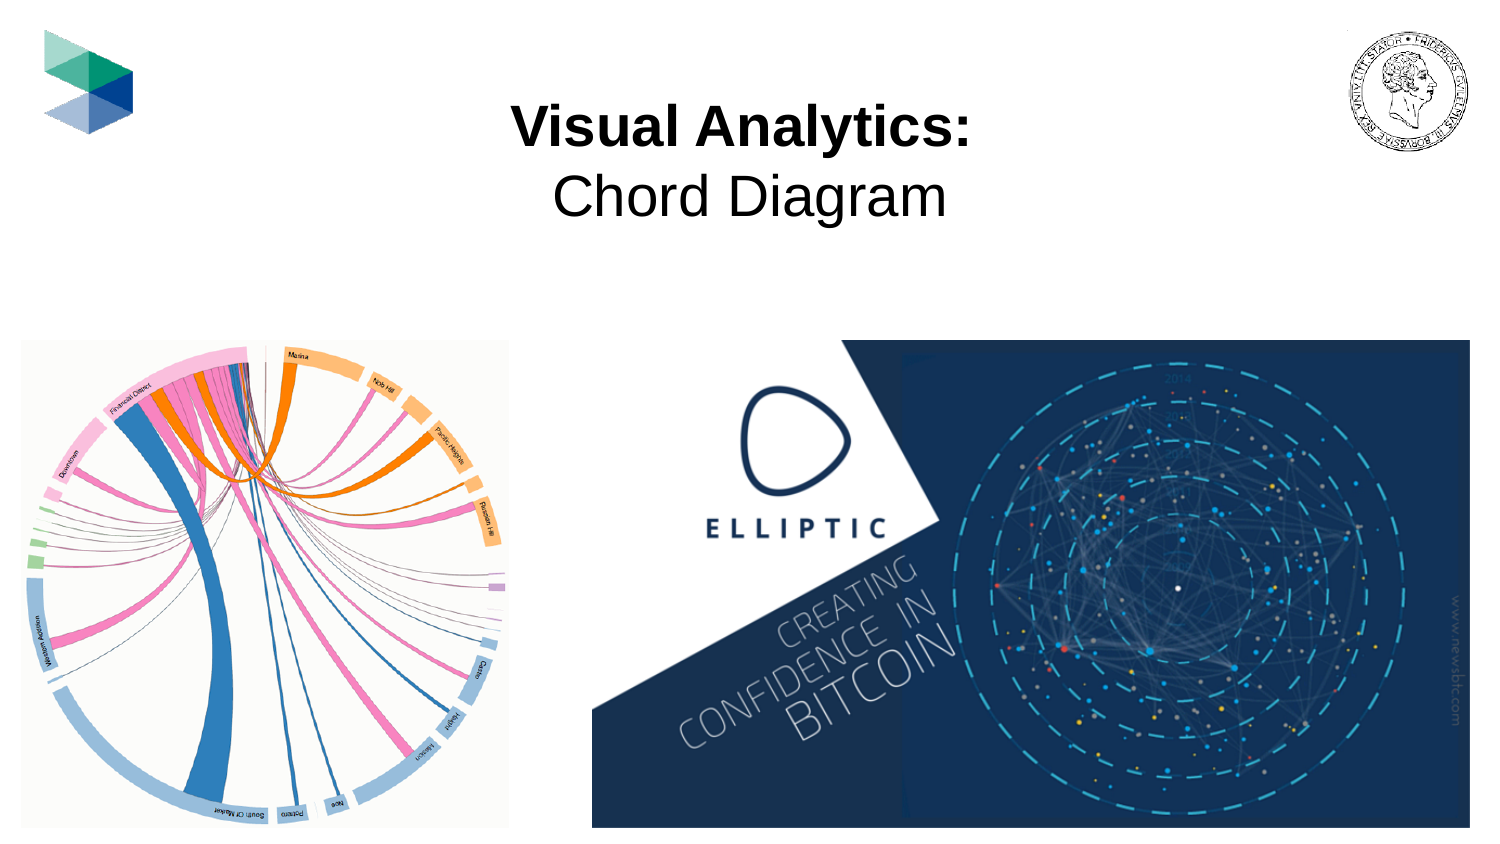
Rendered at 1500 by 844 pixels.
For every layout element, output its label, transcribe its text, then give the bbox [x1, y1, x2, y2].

picture [1347, 30, 1469, 152]
picture [21, 340, 510, 828]
picture [25, 30, 133, 139]
picture [591, 340, 1470, 828]
title Visual Analytics: Chord Diagram [51, 72, 1449, 167]
